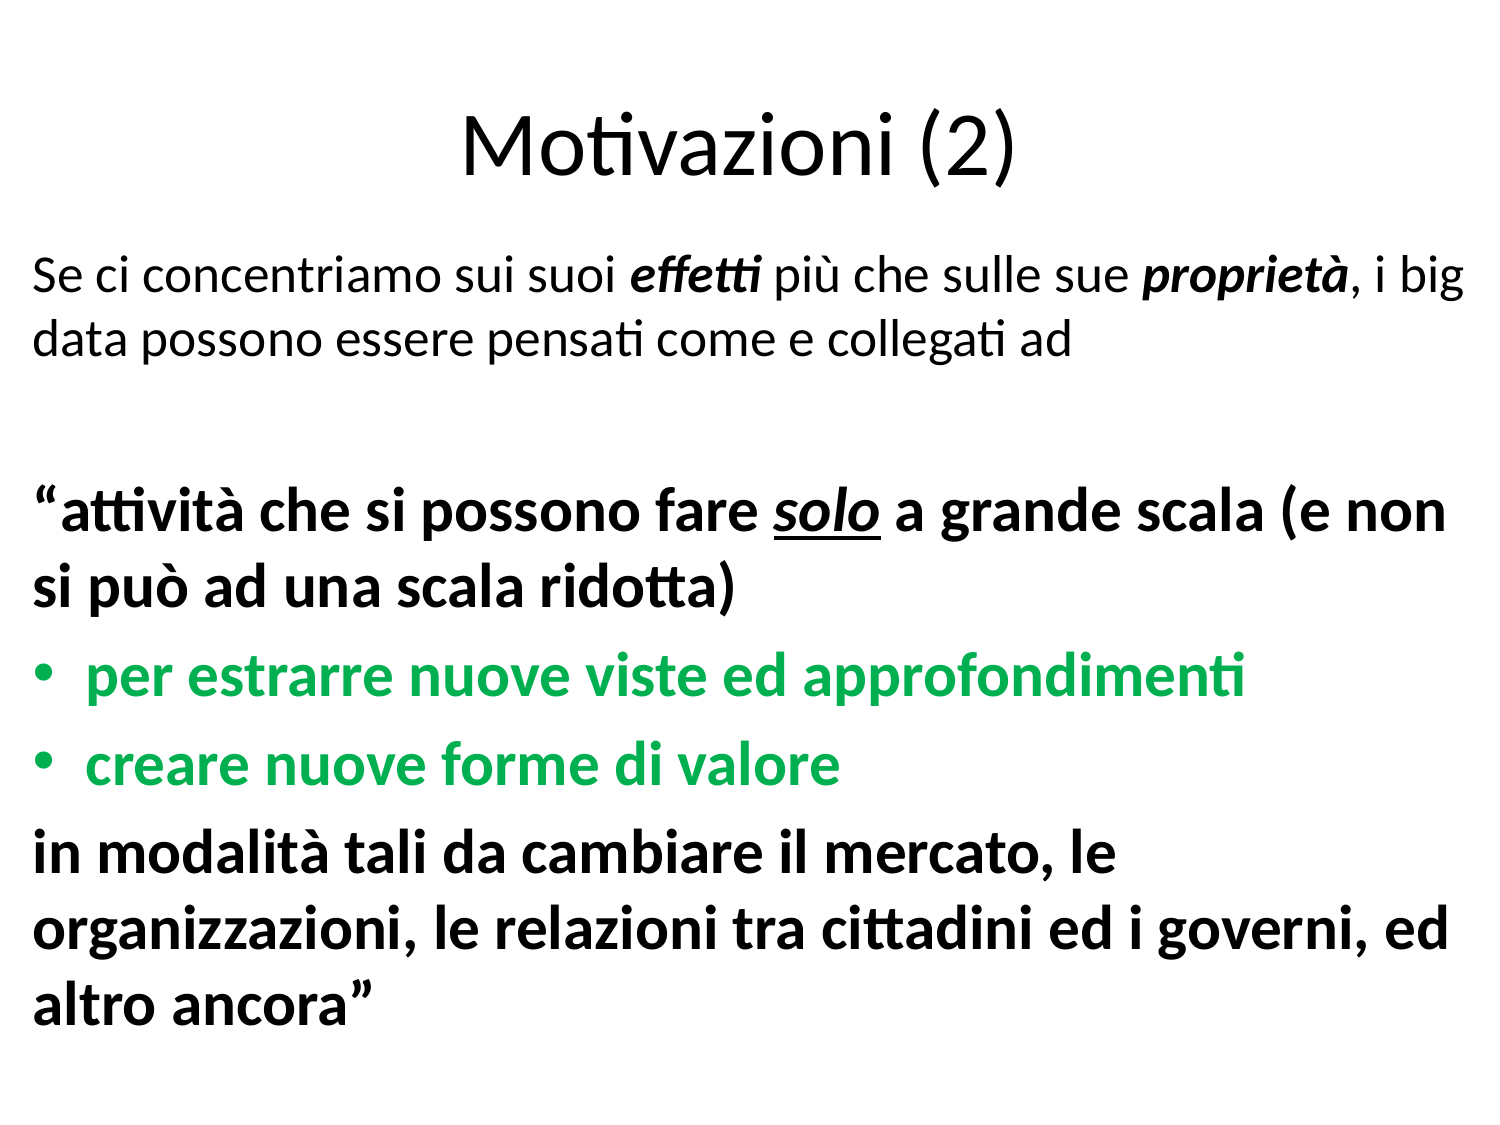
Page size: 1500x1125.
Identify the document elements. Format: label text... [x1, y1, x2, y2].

list Se ci concentriamo sui suoi effetti più che sulle sue proprietà, i big data possono essere pensati come e collegati ad “attività che si possono fare solo a grande scala (e non si può ad una scala ridotta) per estrarre nuove viste ed approfondimenti creare nuove forme di valore in modalità tali da cambiare il mercato, le organizzazioni, le relazioni tra cittadini ed i governi, ed altro ancora” [17, 231, 1489, 1047]
title Motivazioni (2) [75, 45, 1425, 231]
